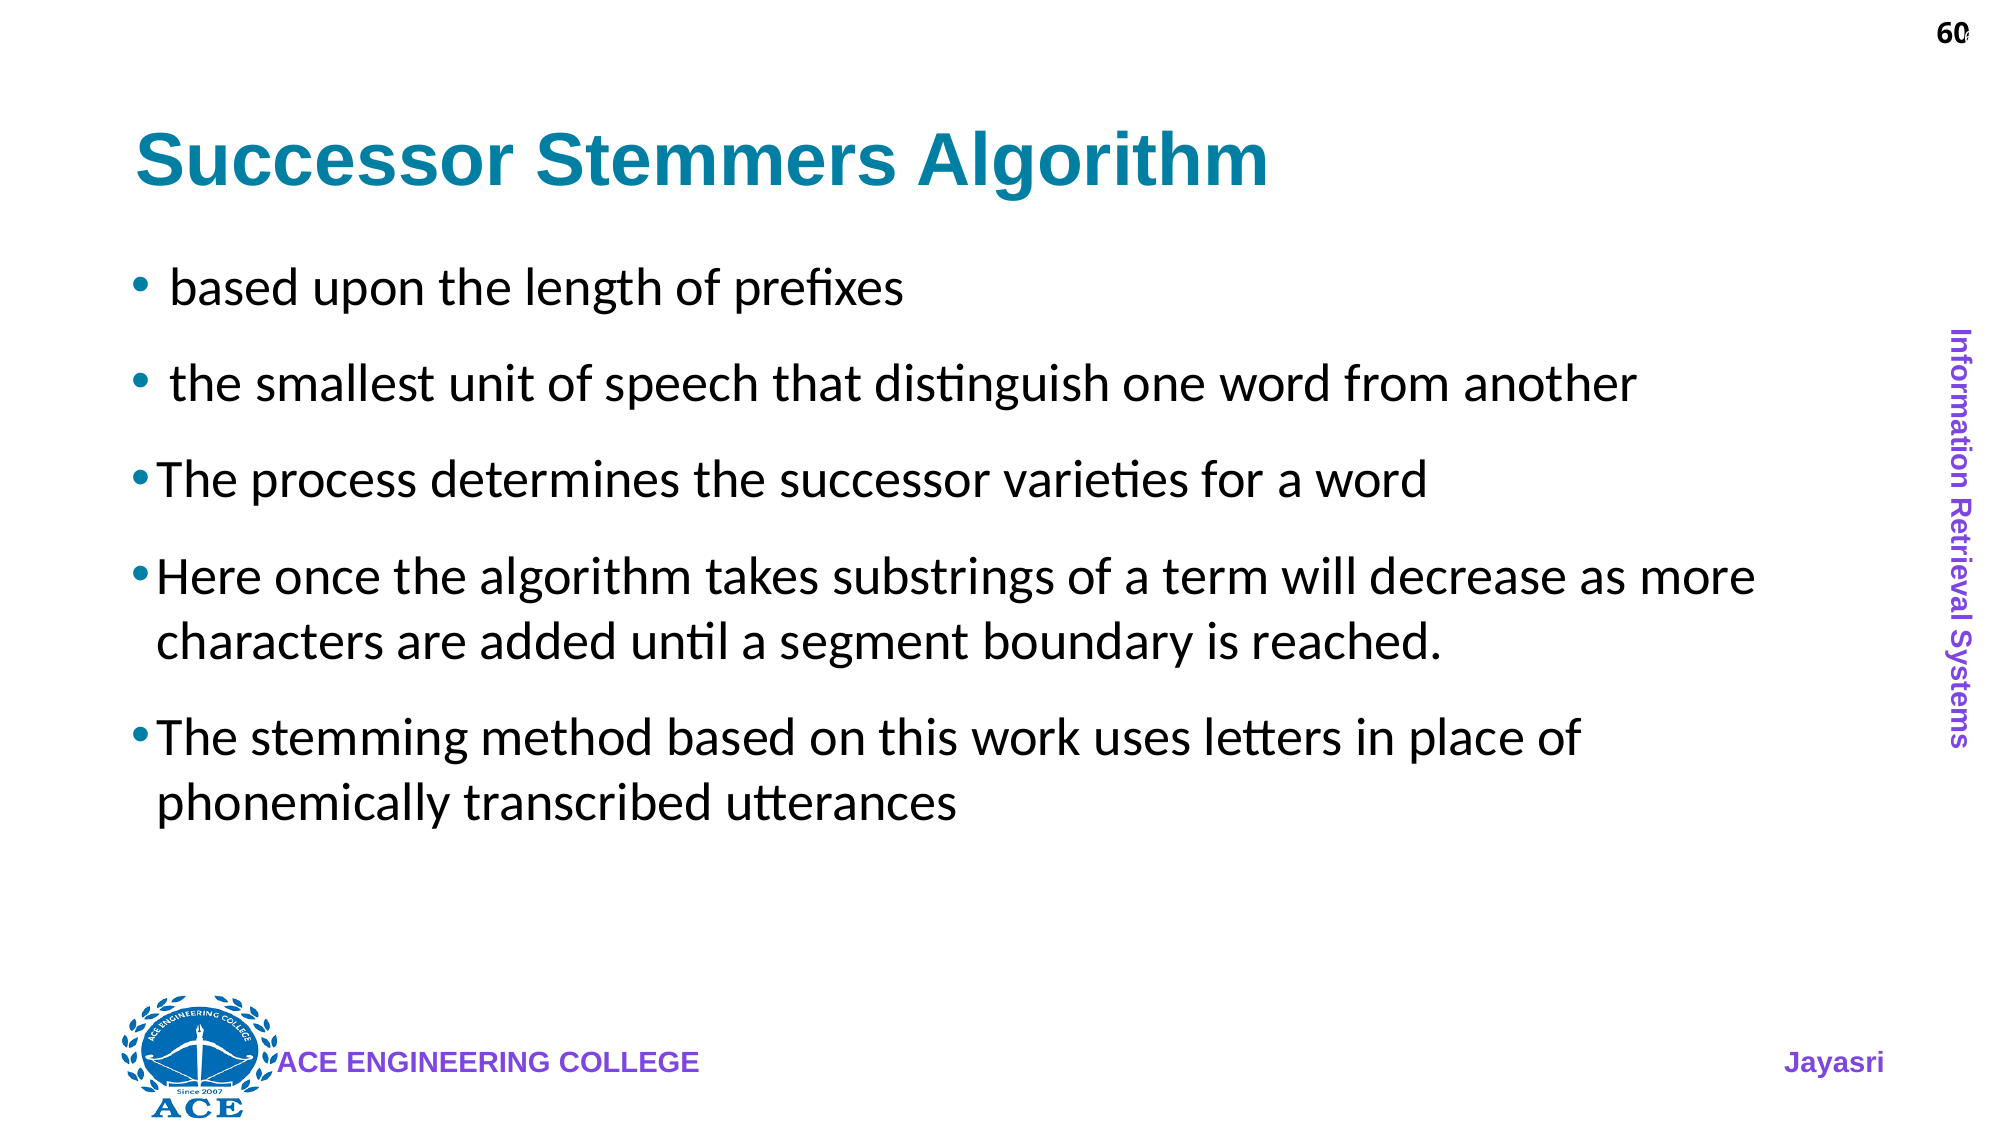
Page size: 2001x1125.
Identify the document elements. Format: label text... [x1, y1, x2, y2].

title Successor Stemmers Algorithm [99, 35, 1900, 216]
slide_number 60 [1879, 18, 2000, 49]
picture [101, 1010, 303, 1125]
list based upon the length of prefixes the smallest unit of speech that distinguish one word from another The process determines the successor varieties for a word Here once the algorithm takes substrings of a term will decrease as more characters are added until a segment boundary is reached. The stemming method based on this work uses letters in place of phonemically transcribed utterances [99, 236, 1901, 1010]
